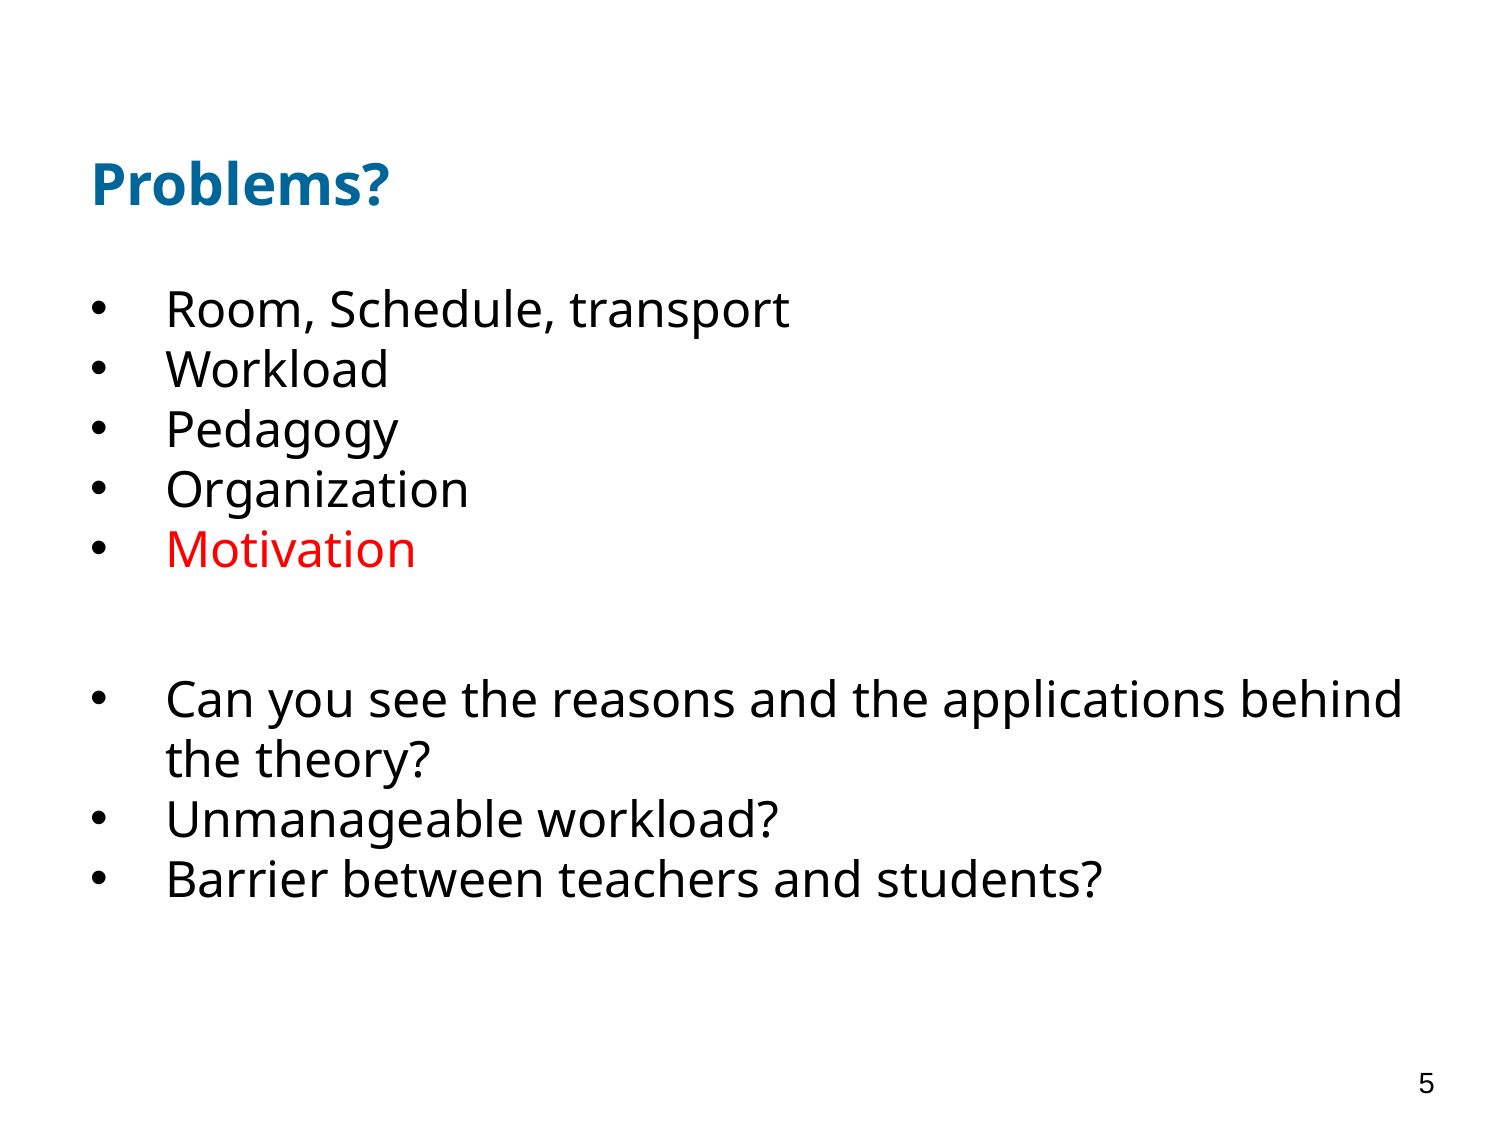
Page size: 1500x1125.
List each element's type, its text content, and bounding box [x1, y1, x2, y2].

list Room, Schedule, transport Workload Pedagogy Organization Motivation Can you see the reasons and the applications behind the theory? Unmanageable workload? Barrier between teachers and students? [75, 262, 1425, 1078]
title Problems? [75, 45, 1425, 233]
slide_number 5 [1403, 1038, 1494, 1125]
